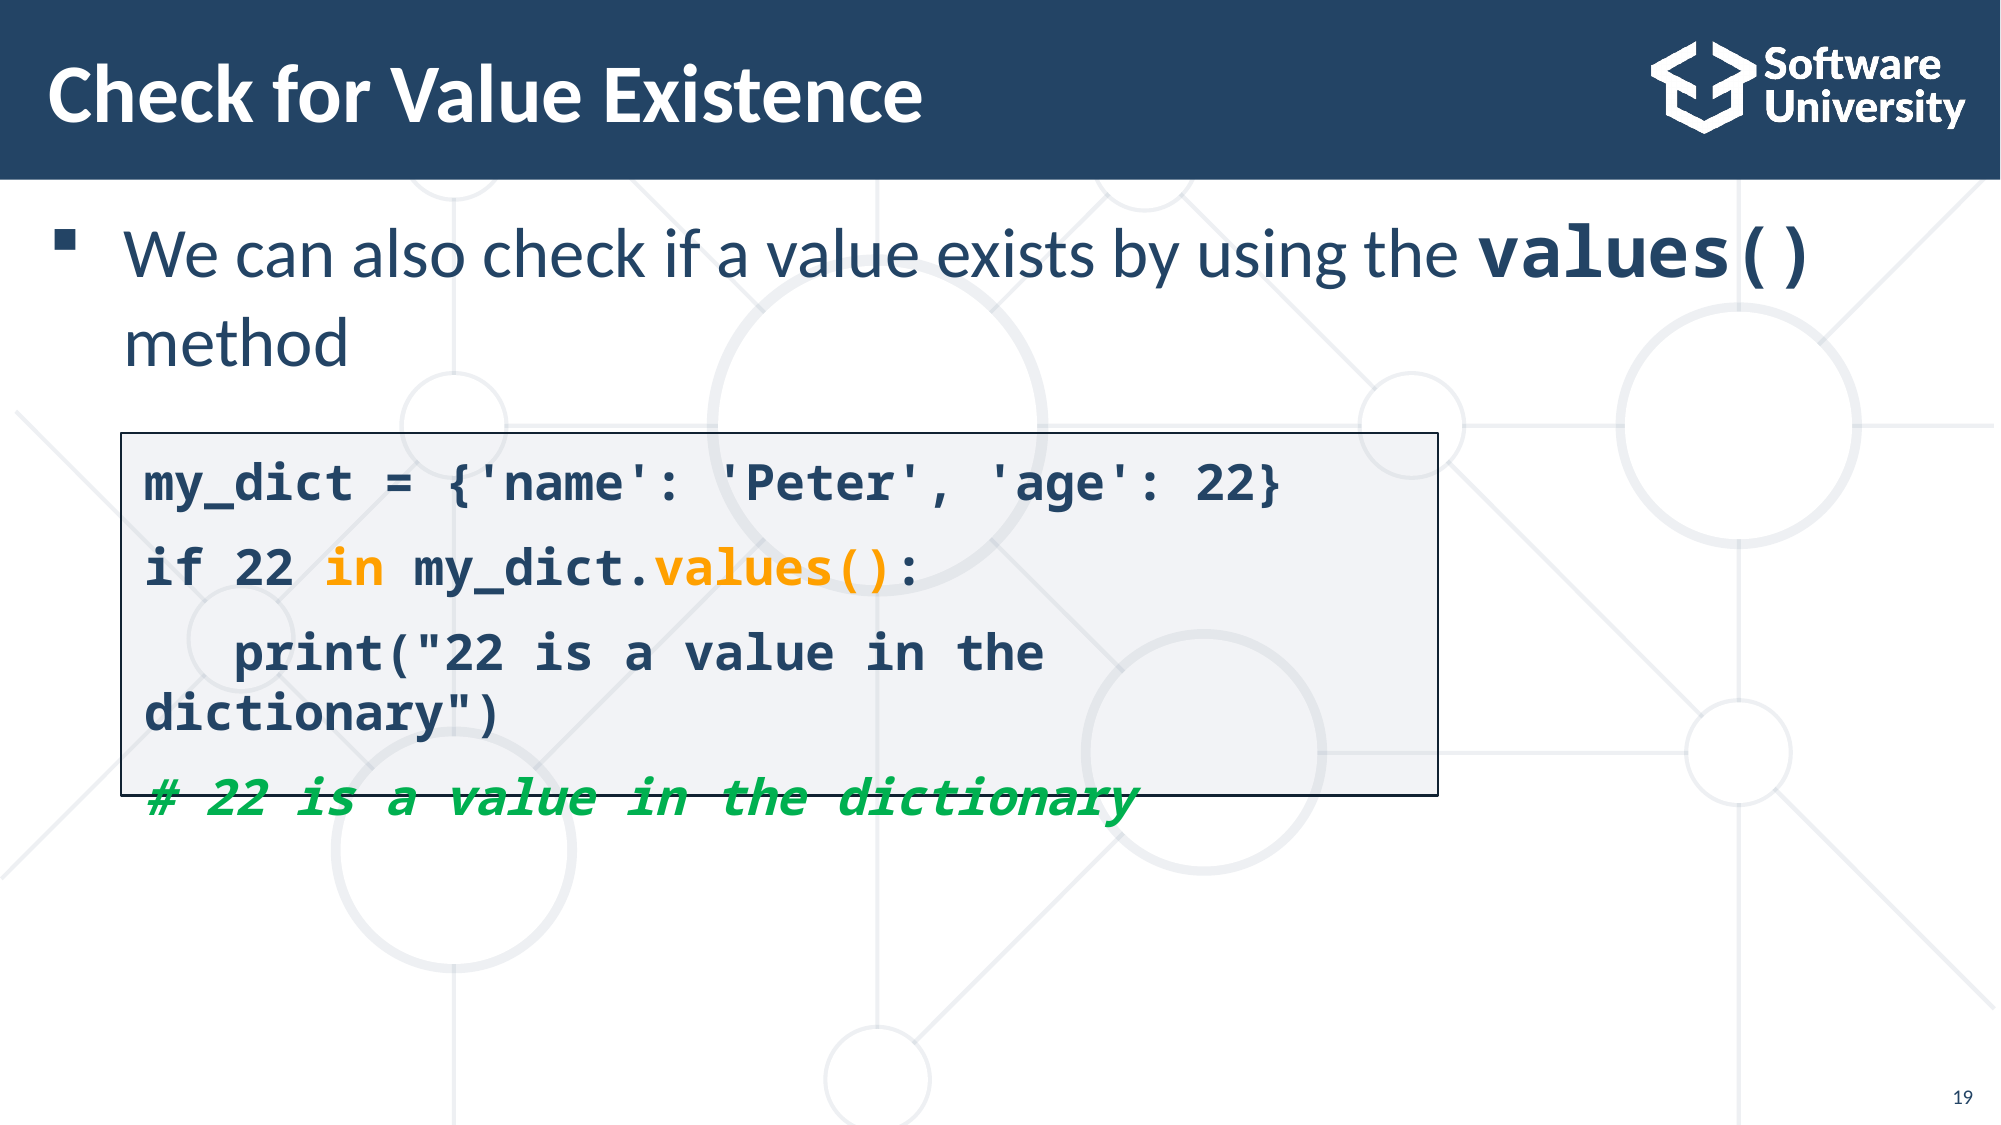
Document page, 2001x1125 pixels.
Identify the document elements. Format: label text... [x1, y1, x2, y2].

text_box 19 [1927, 1067, 1989, 1117]
title Check for Value Existence [31, 16, 1625, 162]
list We can also check if a value exists by using the values() method [31, 196, 1969, 1109]
picture [1651, 41, 1966, 134]
list my_dict = {'name': 'Peter', 'age': 22} if 22 in my_dict.values(): print("22 is a value in the dictionary") # 22 is a value in the dictionary [120, 432, 1439, 797]
